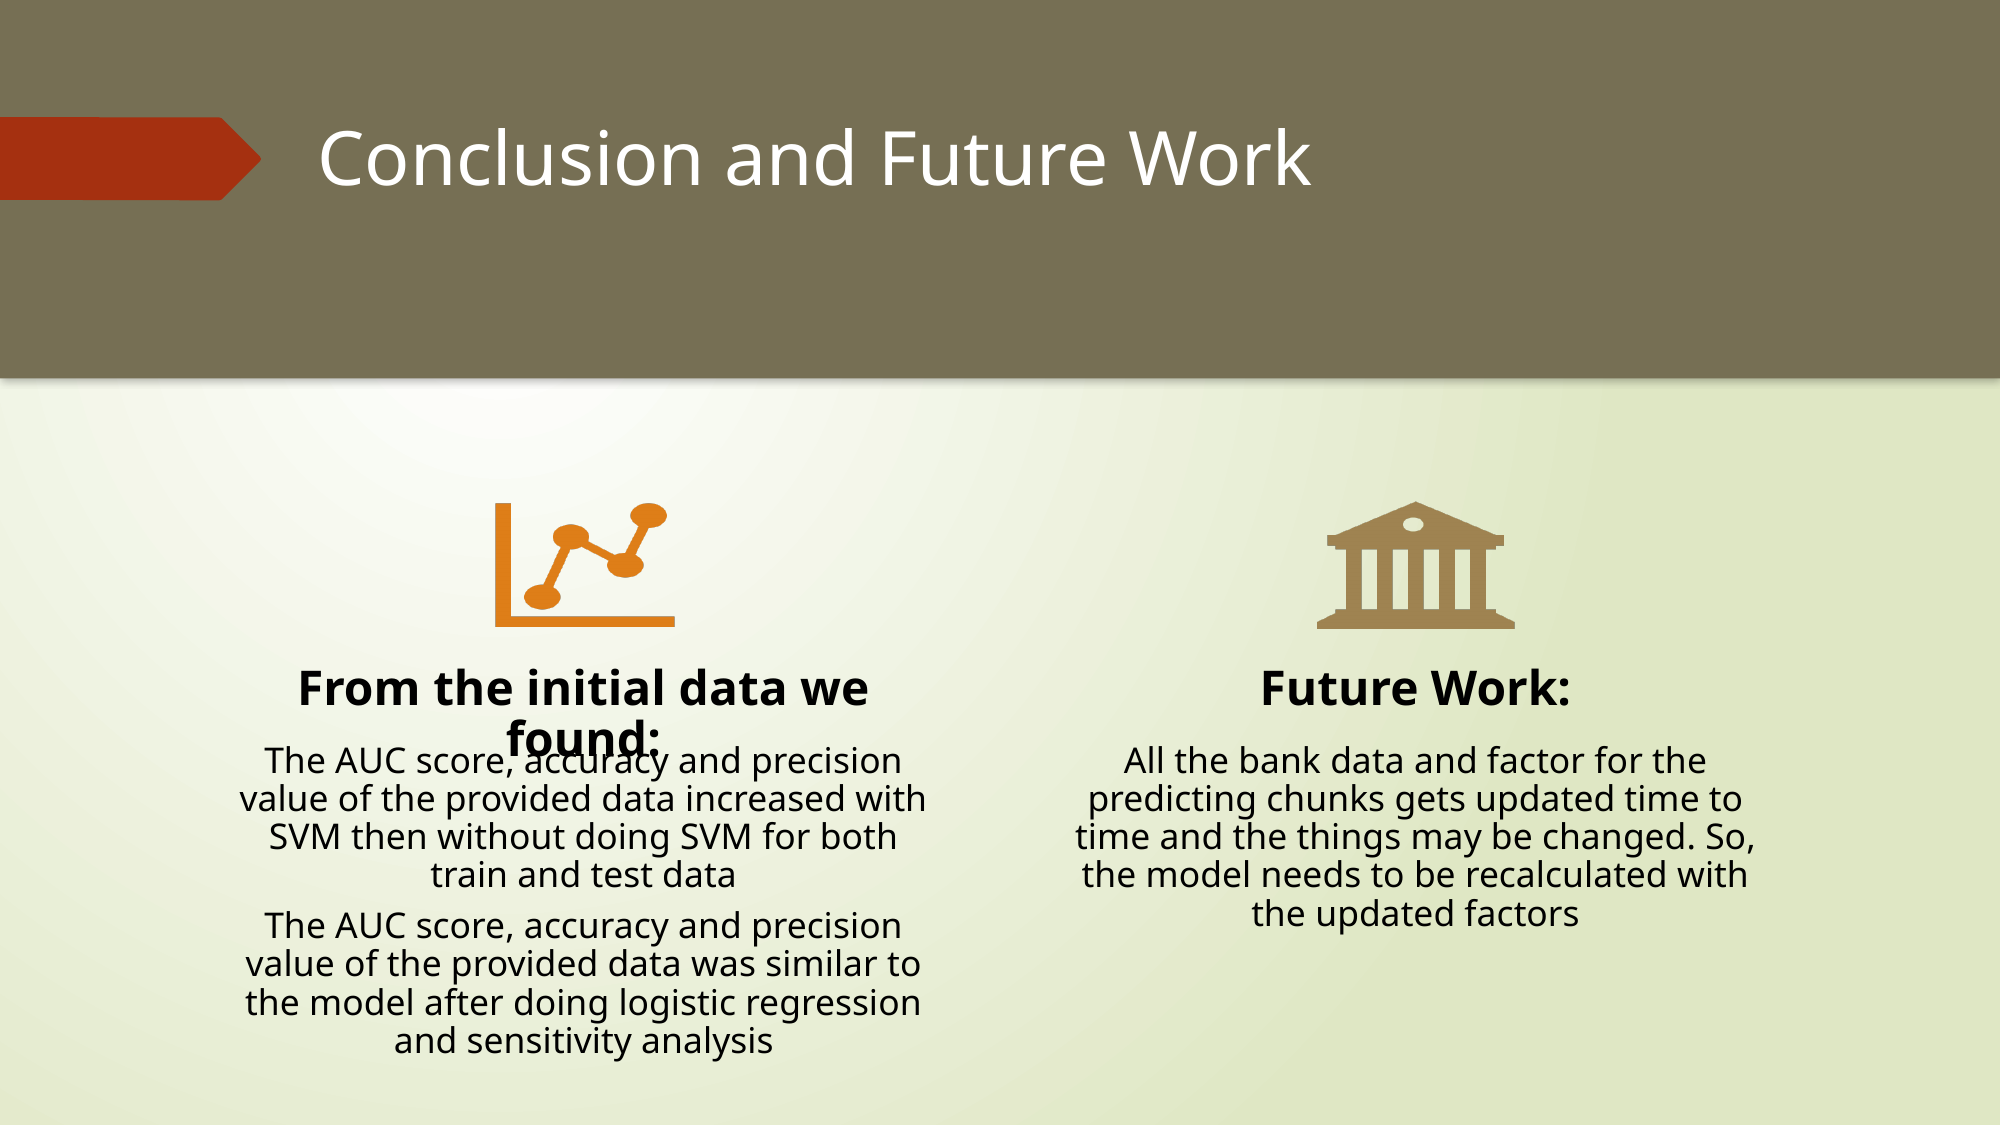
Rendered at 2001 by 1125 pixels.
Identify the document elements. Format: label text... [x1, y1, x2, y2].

text_box [0, 390, 2000, 1125]
text_box [0, 117, 262, 201]
title Conclusion and Future Work [302, 102, 1842, 313]
text_box [0, 0, 2000, 379]
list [157, 480, 1842, 967]
